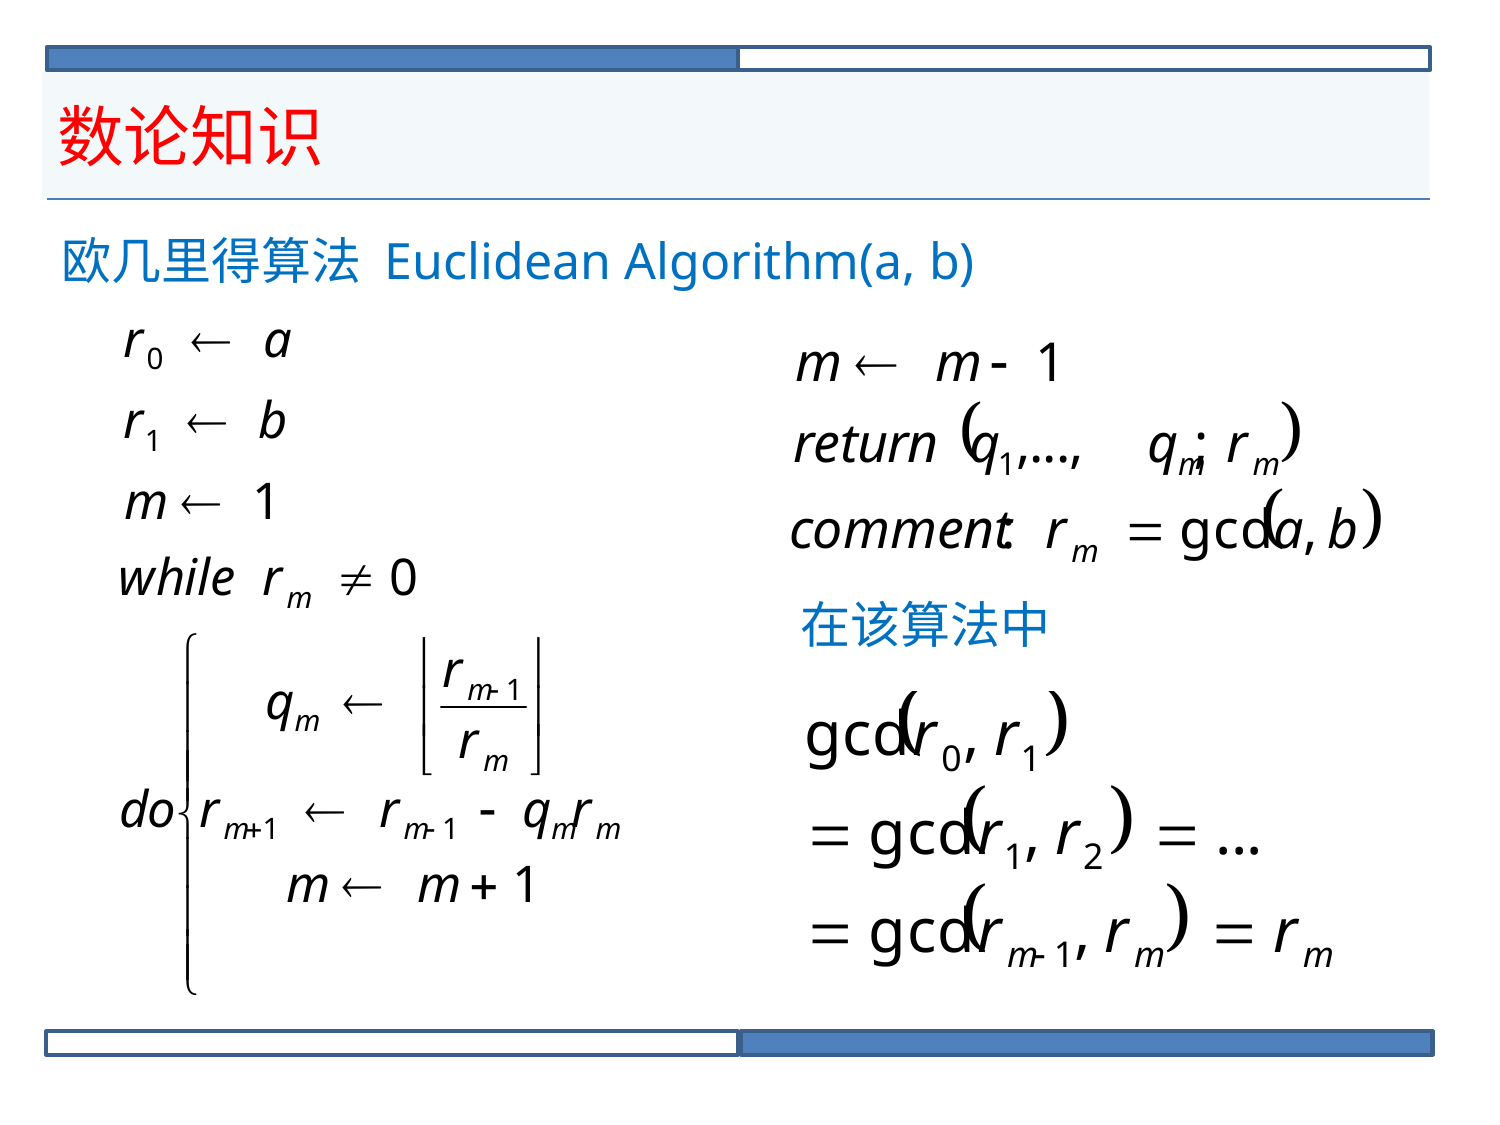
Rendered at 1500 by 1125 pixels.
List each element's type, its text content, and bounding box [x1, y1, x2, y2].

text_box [796, 691, 1337, 982]
text_box [632, 1029, 740, 1057]
text_box [44, 1029, 111, 1057]
text_box [740, 1029, 1435, 1057]
text_box 在该算法中 [785, 585, 1405, 1021]
text_box [45, 45, 736, 72]
text_box [736, 45, 1432, 72]
title 数论知识 [42, 70, 1430, 200]
text_box 欧几里得算法 Euclidean Algorithm(a, b) [46, 222, 1434, 598]
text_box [116, 304, 628, 1081]
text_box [786, 332, 1384, 575]
